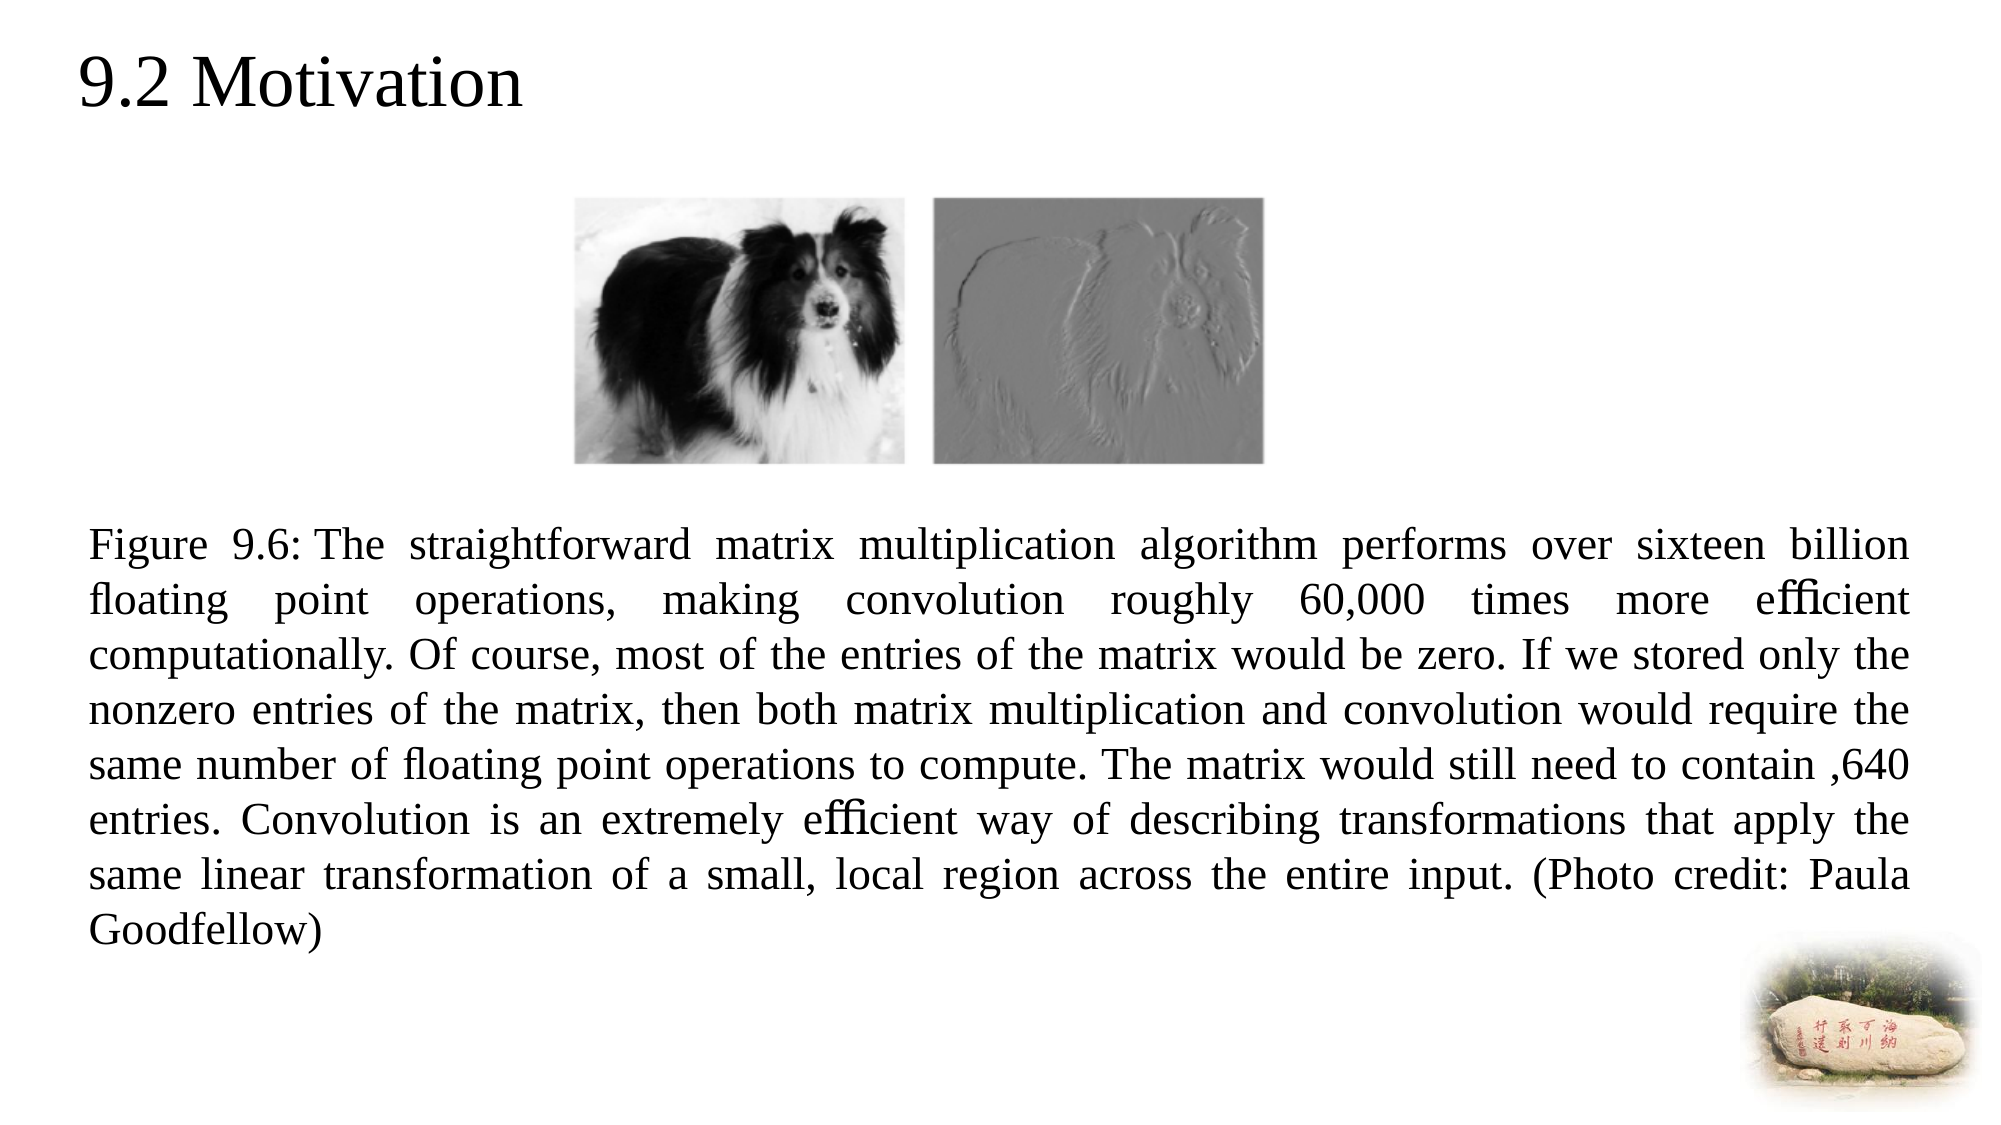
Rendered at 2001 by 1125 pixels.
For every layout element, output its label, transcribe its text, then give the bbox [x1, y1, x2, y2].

picture [1740, 927, 1985, 1112]
title 9.2 Motivation [63, 21, 1789, 142]
picture [567, 188, 1285, 480]
